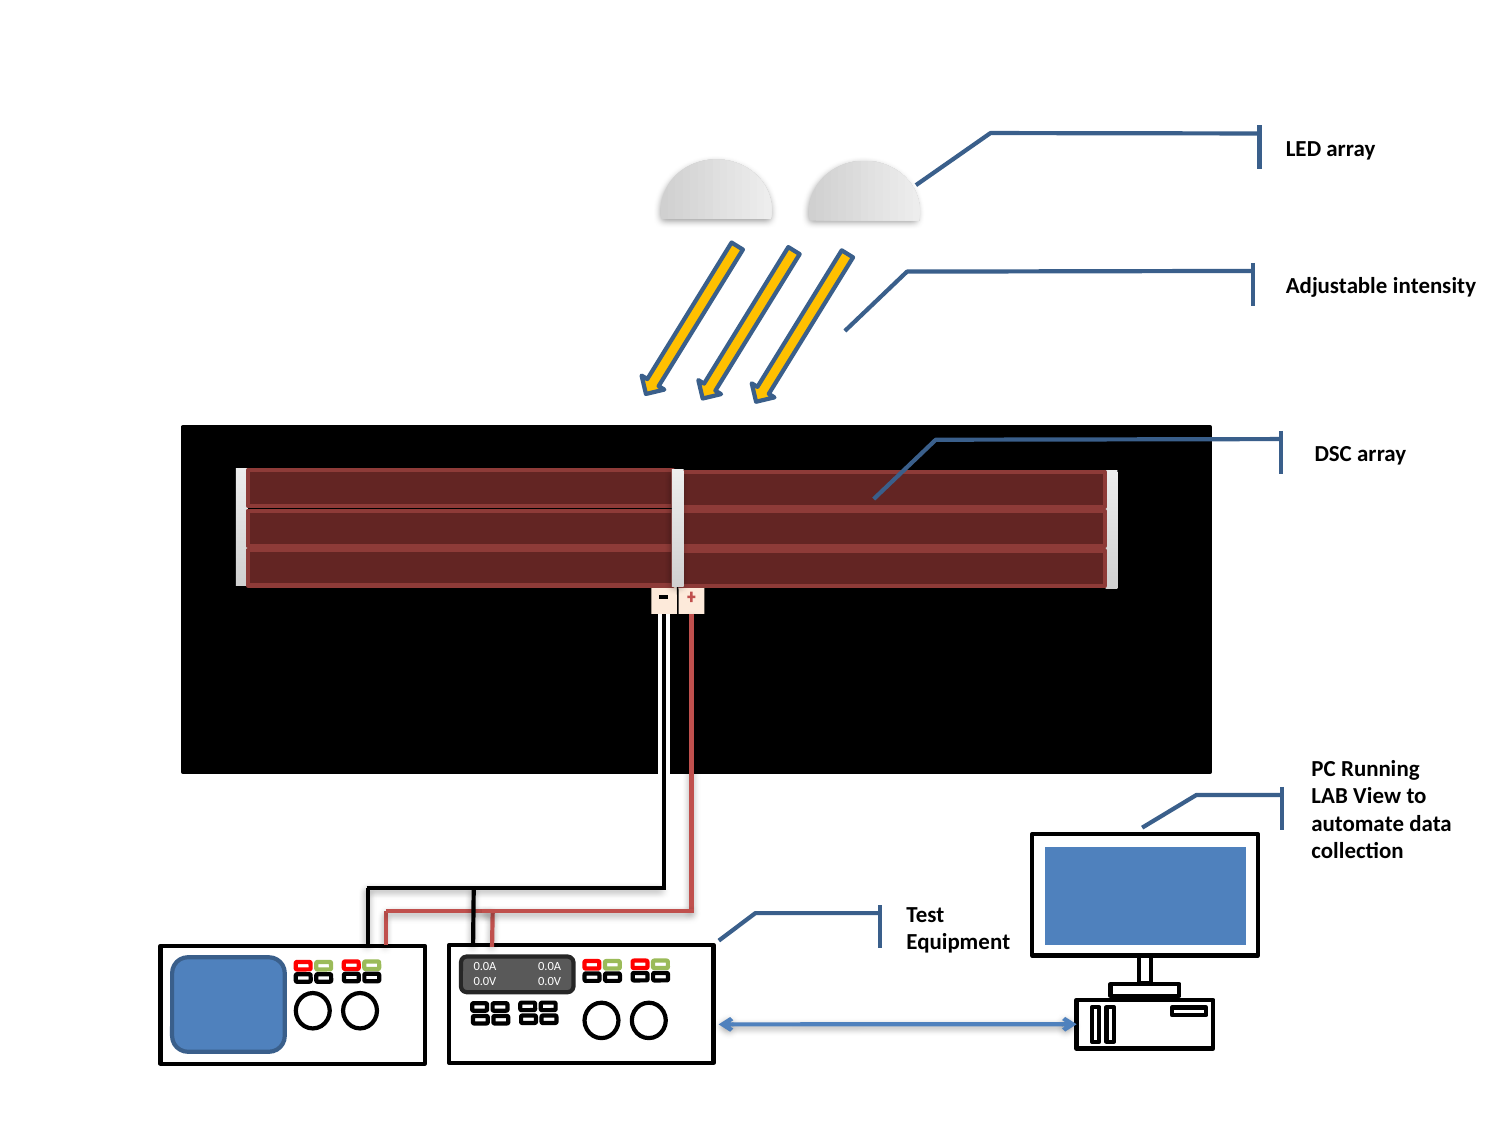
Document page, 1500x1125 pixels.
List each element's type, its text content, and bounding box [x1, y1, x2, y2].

text_box LED array [1271, 125, 1411, 169]
text_box Test Equipment [892, 905, 1030, 948]
text_box [362, 959, 382, 971]
text_box [539, 1013, 559, 1026]
text_box [490, 1001, 510, 1013]
text_box LED array [914, 125, 1262, 187]
text_box [629, 1000, 668, 1041]
text_box Adjustable intensity [1271, 263, 1494, 306]
text_box [696, 245, 802, 401]
text_box [158, 944, 427, 1066]
text_box [1074, 998, 1215, 1051]
text_box [1108, 982, 1181, 998]
text_box [341, 971, 361, 984]
text_box [538, 1000, 558, 1013]
text_box [808, 160, 921, 222]
text_box [1030, 832, 1260, 958]
text_box [1043, 845, 1248, 947]
text_box [314, 959, 334, 972]
text_box [314, 972, 334, 984]
text_box [518, 954, 523, 995]
text_box [1104, 1005, 1116, 1044]
text_box [630, 970, 650, 983]
text_box [650, 958, 671, 970]
text_box [659, 158, 773, 221]
text_box PC Running LAB View to automate data collection [1141, 786, 1284, 830]
text_box [582, 1000, 621, 1041]
text_box [341, 959, 361, 971]
text_box [340, 990, 380, 1031]
text_box [749, 248, 856, 404]
text_box [582, 958, 602, 971]
text_box [602, 971, 623, 984]
text_box 0.0A 0.0V [458, 950, 518, 996]
text_box [651, 970, 671, 983]
text_box [1137, 958, 1153, 982]
text_box Test Equipment [717, 905, 882, 948]
text_box [169, 955, 287, 1054]
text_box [235, 468, 1118, 615]
text_box DSC array [904, 430, 1283, 474]
text_box [639, 240, 745, 396]
text_box Adjustable intensity [843, 262, 1255, 333]
text_box [447, 943, 716, 1065]
text_box [519, 1013, 539, 1026]
text_box [1090, 1005, 1101, 1044]
text_box [602, 958, 622, 971]
text_box [1170, 1005, 1208, 1017]
text_box PC Running LAB View to automate data collection [1297, 787, 1471, 830]
text_box [491, 1013, 511, 1026]
text_box [470, 1001, 490, 1013]
text_box [518, 1000, 538, 1013]
text_box [362, 971, 382, 984]
text_box [658, 623, 670, 894]
text_box DSC array [1300, 431, 1500, 474]
text_box [181, 425, 1212, 774]
text_box [582, 971, 602, 984]
text_box [293, 972, 313, 984]
text_box [470, 1013, 490, 1026]
text_box [293, 990, 332, 1031]
text_box [293, 959, 313, 972]
text_box 0.0A 0.0V [523, 950, 582, 996]
text_box [630, 958, 650, 971]
